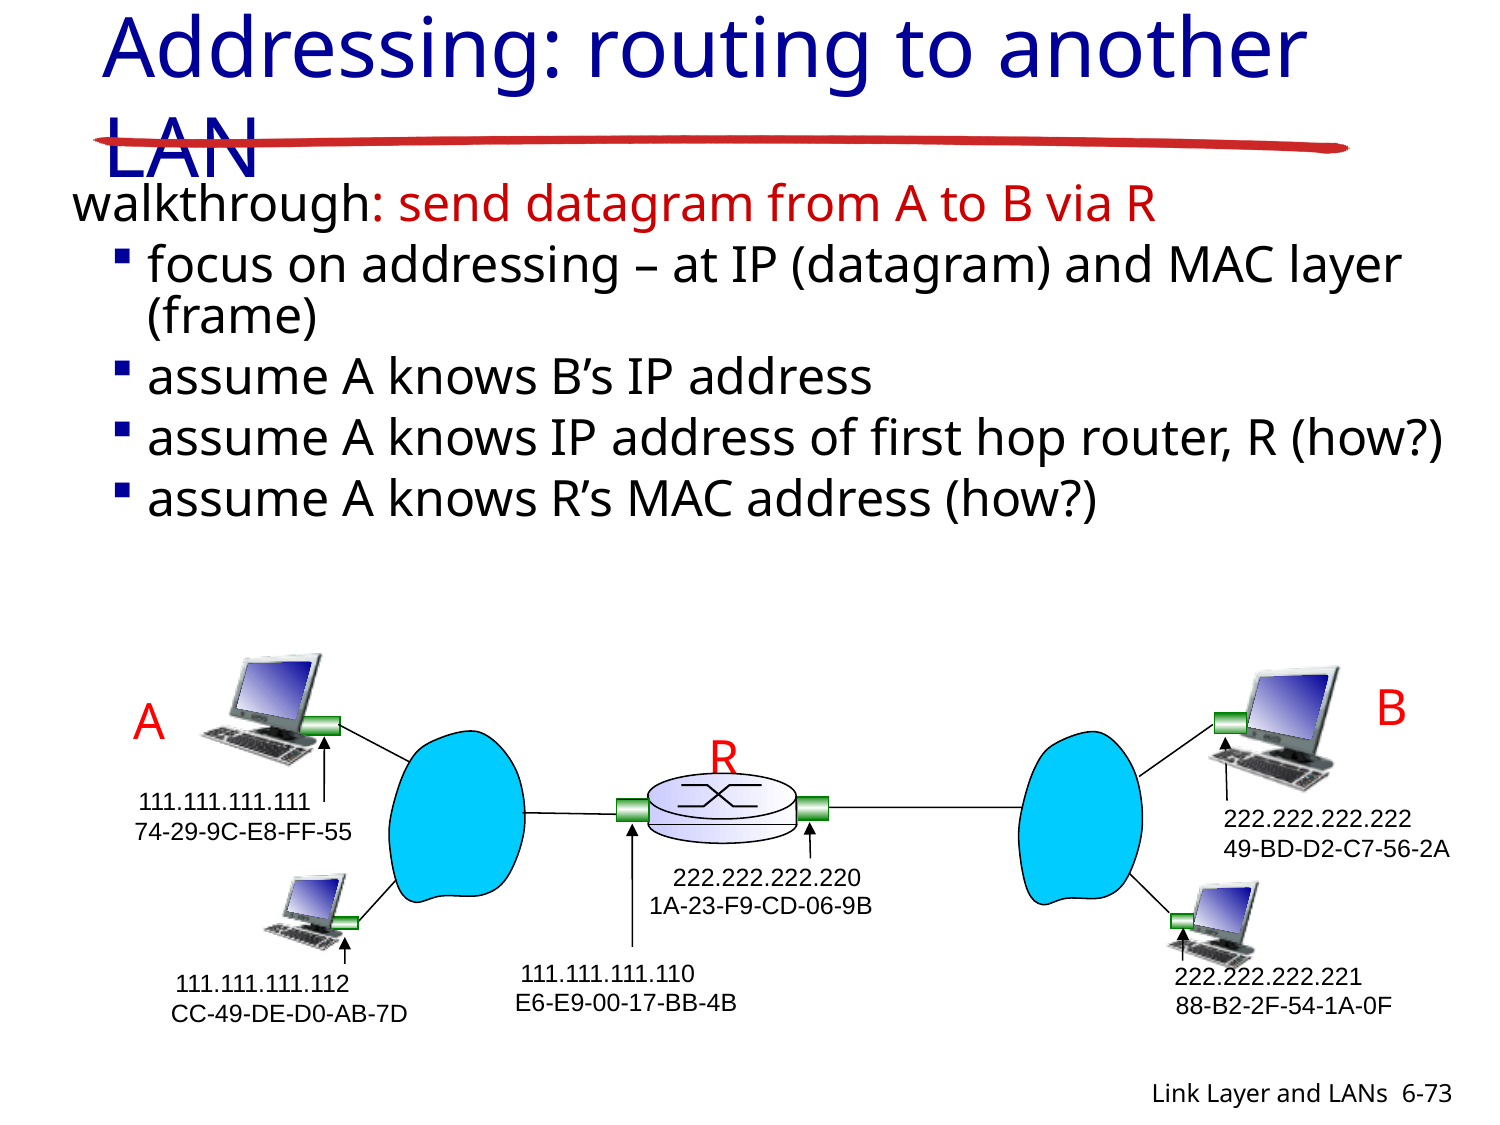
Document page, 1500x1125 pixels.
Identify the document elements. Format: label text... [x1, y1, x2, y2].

slide_number 6-73 [1387, 1069, 1478, 1115]
list walkthrough: send datagram from A to B via R focus on addressing – at IP (datagram) and MAC layer (frame) assume A knows B’s IP address assume A knows IP address of first hop router, R (how?) assume A knows R’s MAC address (how?) [57, 173, 1481, 351]
title Addressing: routing to another LAN [87, 0, 1400, 188]
picture [88, 130, 1364, 159]
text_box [116, 649, 1466, 1036]
footer Link Layer and LANs [1045, 1069, 1404, 1110]
